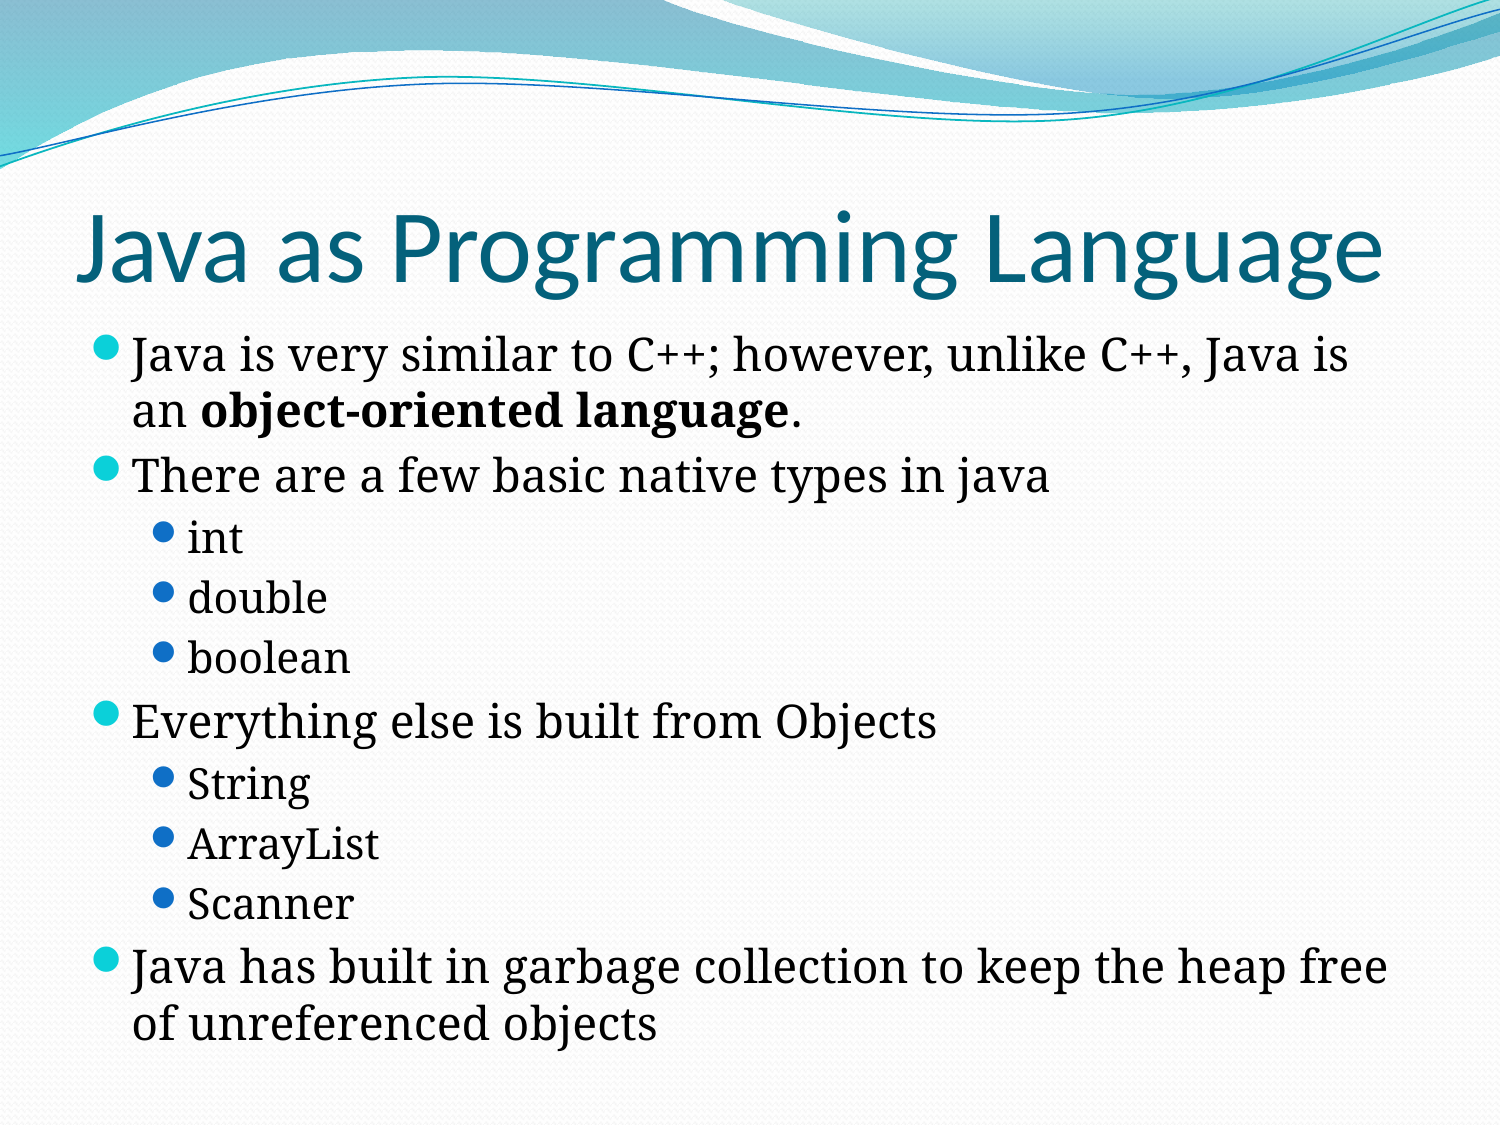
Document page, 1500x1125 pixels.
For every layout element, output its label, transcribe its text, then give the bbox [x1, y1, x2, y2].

title Java as Programming Language [75, 115, 1425, 303]
list Java is very similar to C++; however, unlike C++, Java is an object-oriented language. There are a few basic native types in java int double boolean Everything else is built from Objects String ArrayList Scanner Java has built in garbage collection to keep the heap free of unreferenced objects [75, 317, 1425, 1063]
